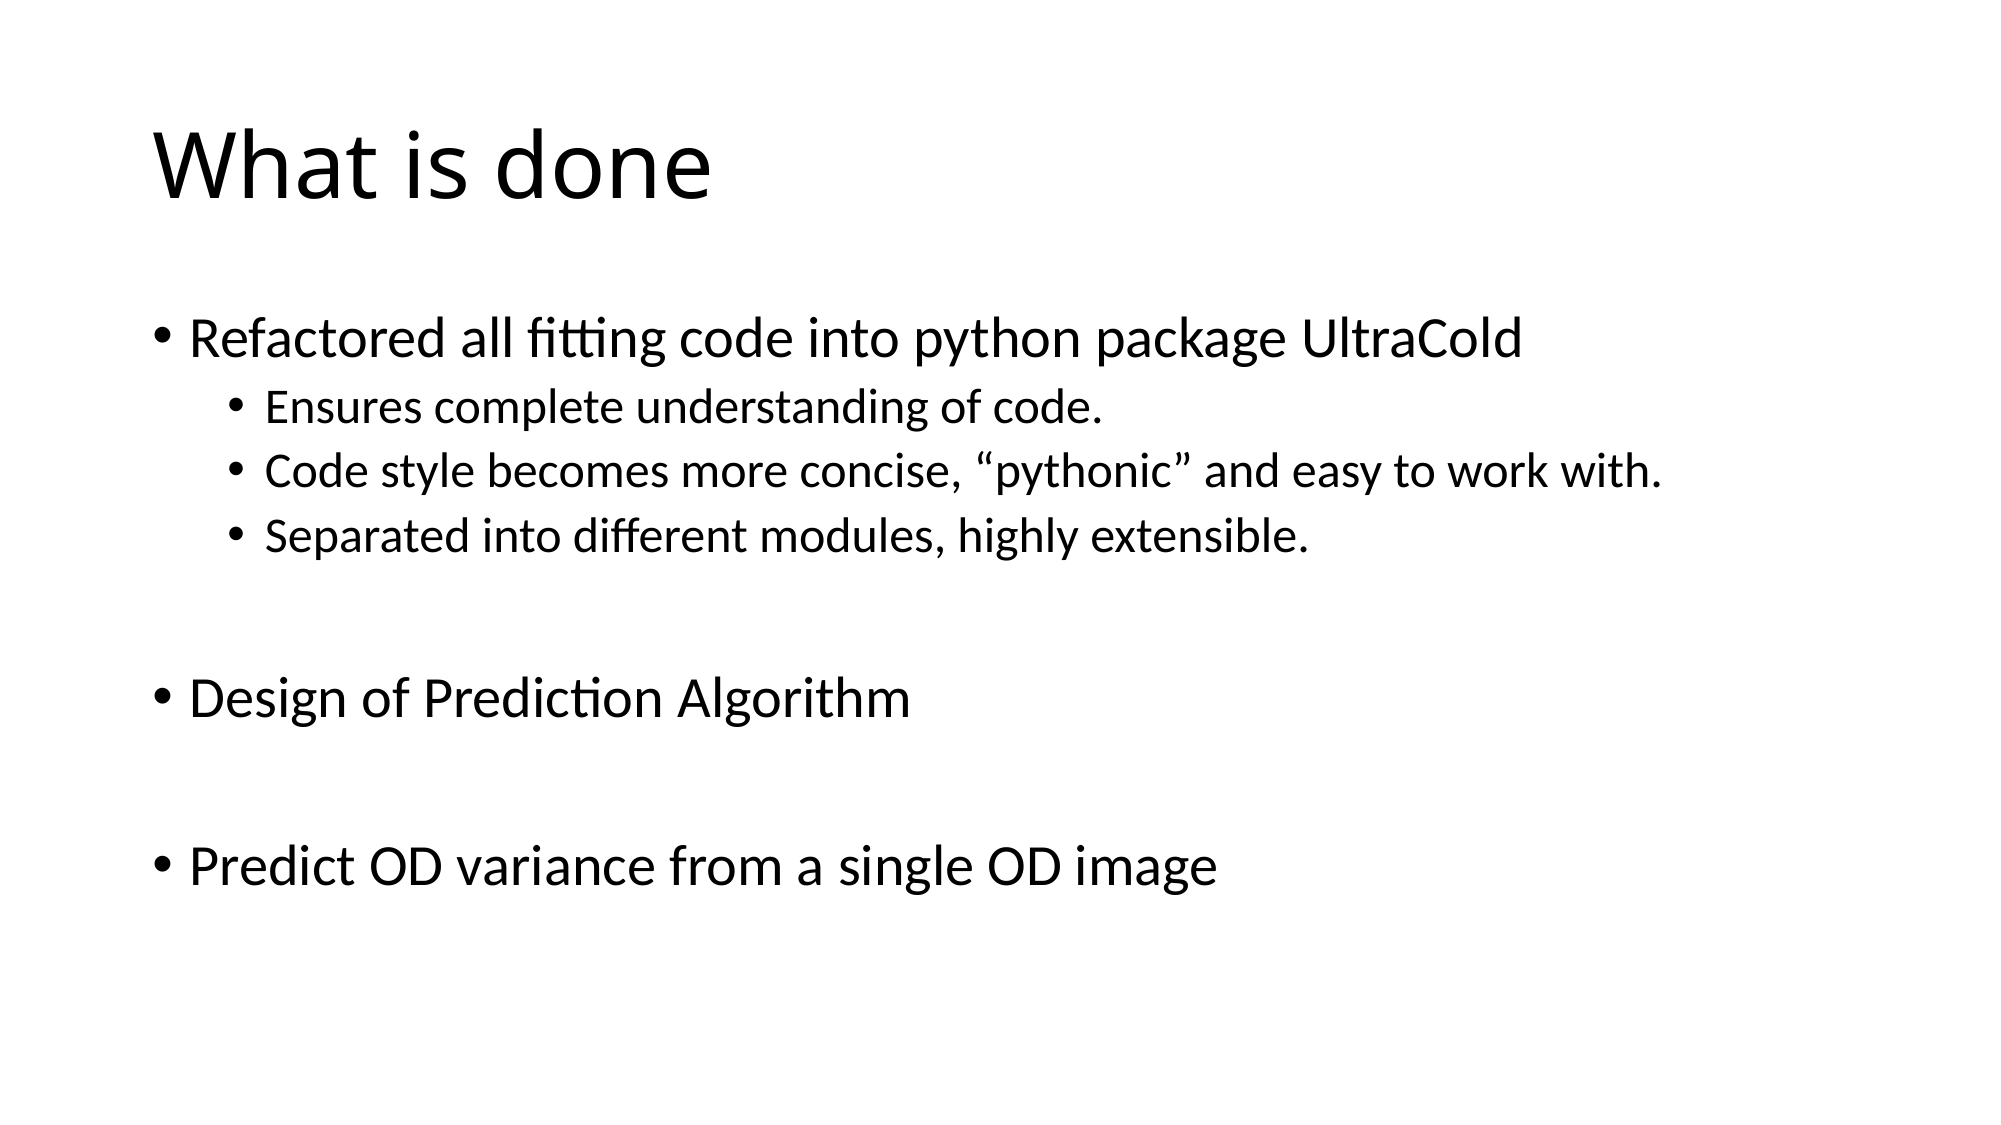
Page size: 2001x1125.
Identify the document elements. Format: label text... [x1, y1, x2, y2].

title What is done [137, 59, 1863, 278]
list Refactored all fitting code into python package UltraCold Ensures complete understanding of code. Code style becomes more concise, “pythonic” and easy to work with. Separated into different modules, highly extensible. Design of Prediction Algorithm Predict OD variance from a single OD image [137, 299, 1863, 1014]
